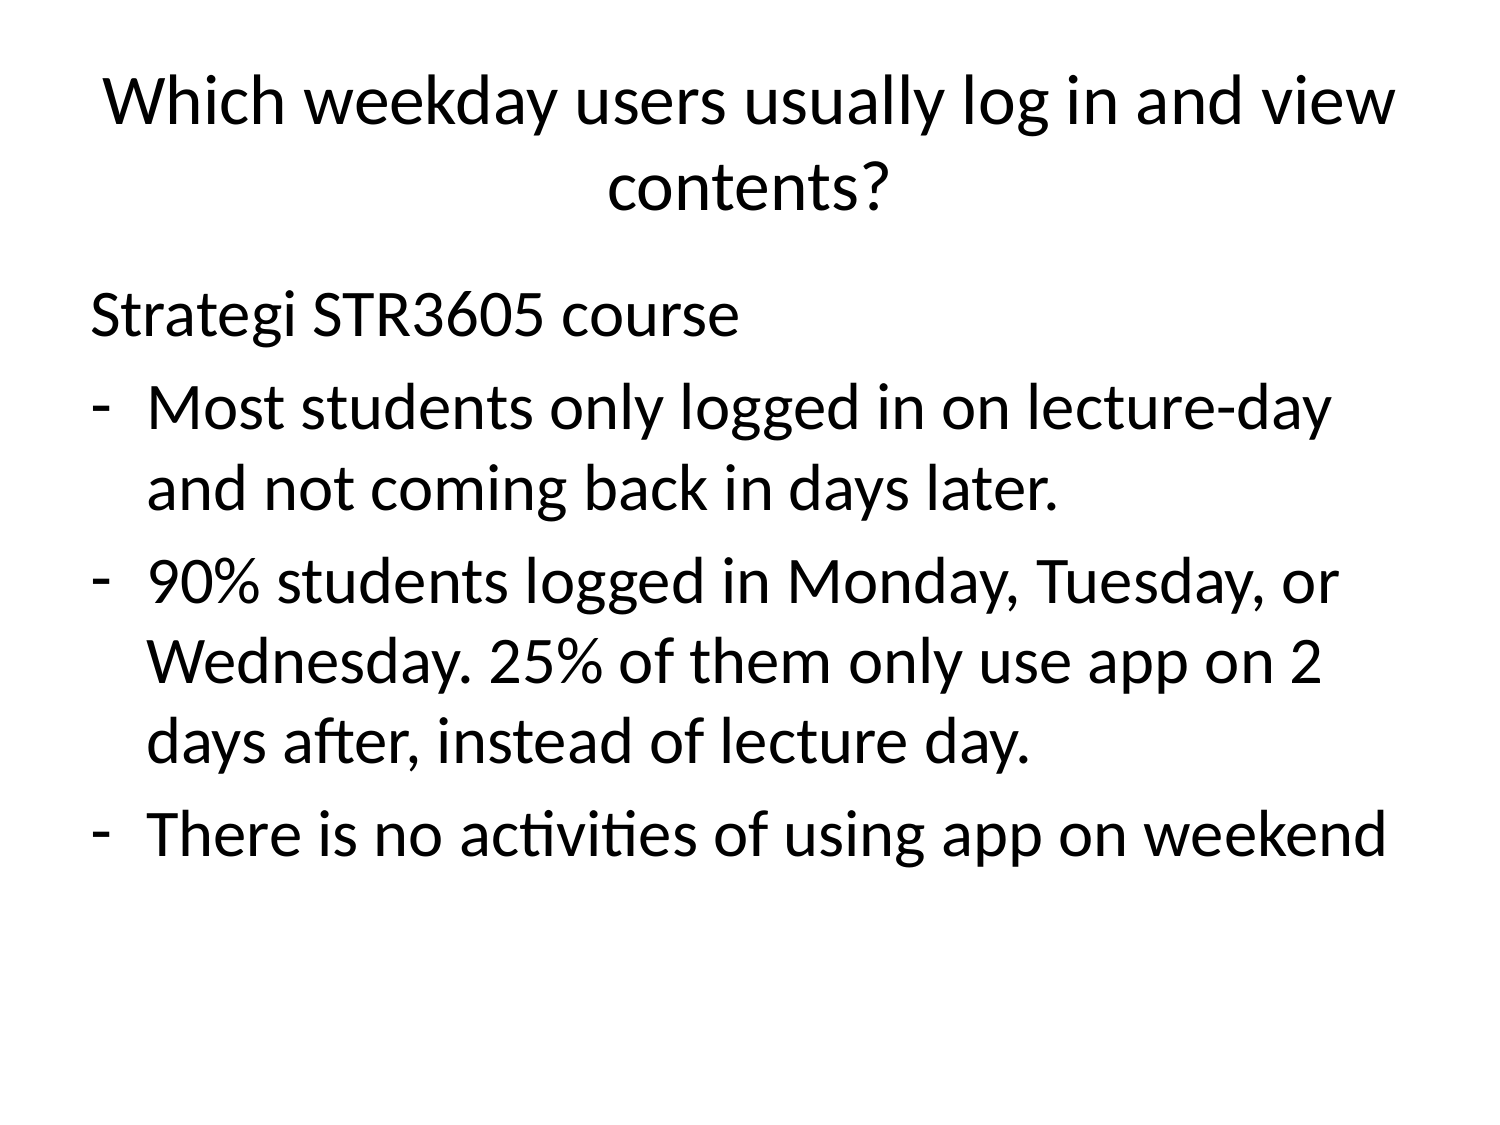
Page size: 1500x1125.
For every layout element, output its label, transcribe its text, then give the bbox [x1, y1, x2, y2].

title Which weekday users usually log in and view contents? [75, 45, 1425, 233]
list Strategi STR3605 course Most students only logged in on lecture-day and not coming back in days later. 90% students logged in Monday, Tuesday, or Wednesday. 25% of them only use app on 2 days after, instead of lecture day. There is no activities of using app on weekend [75, 262, 1425, 1005]
